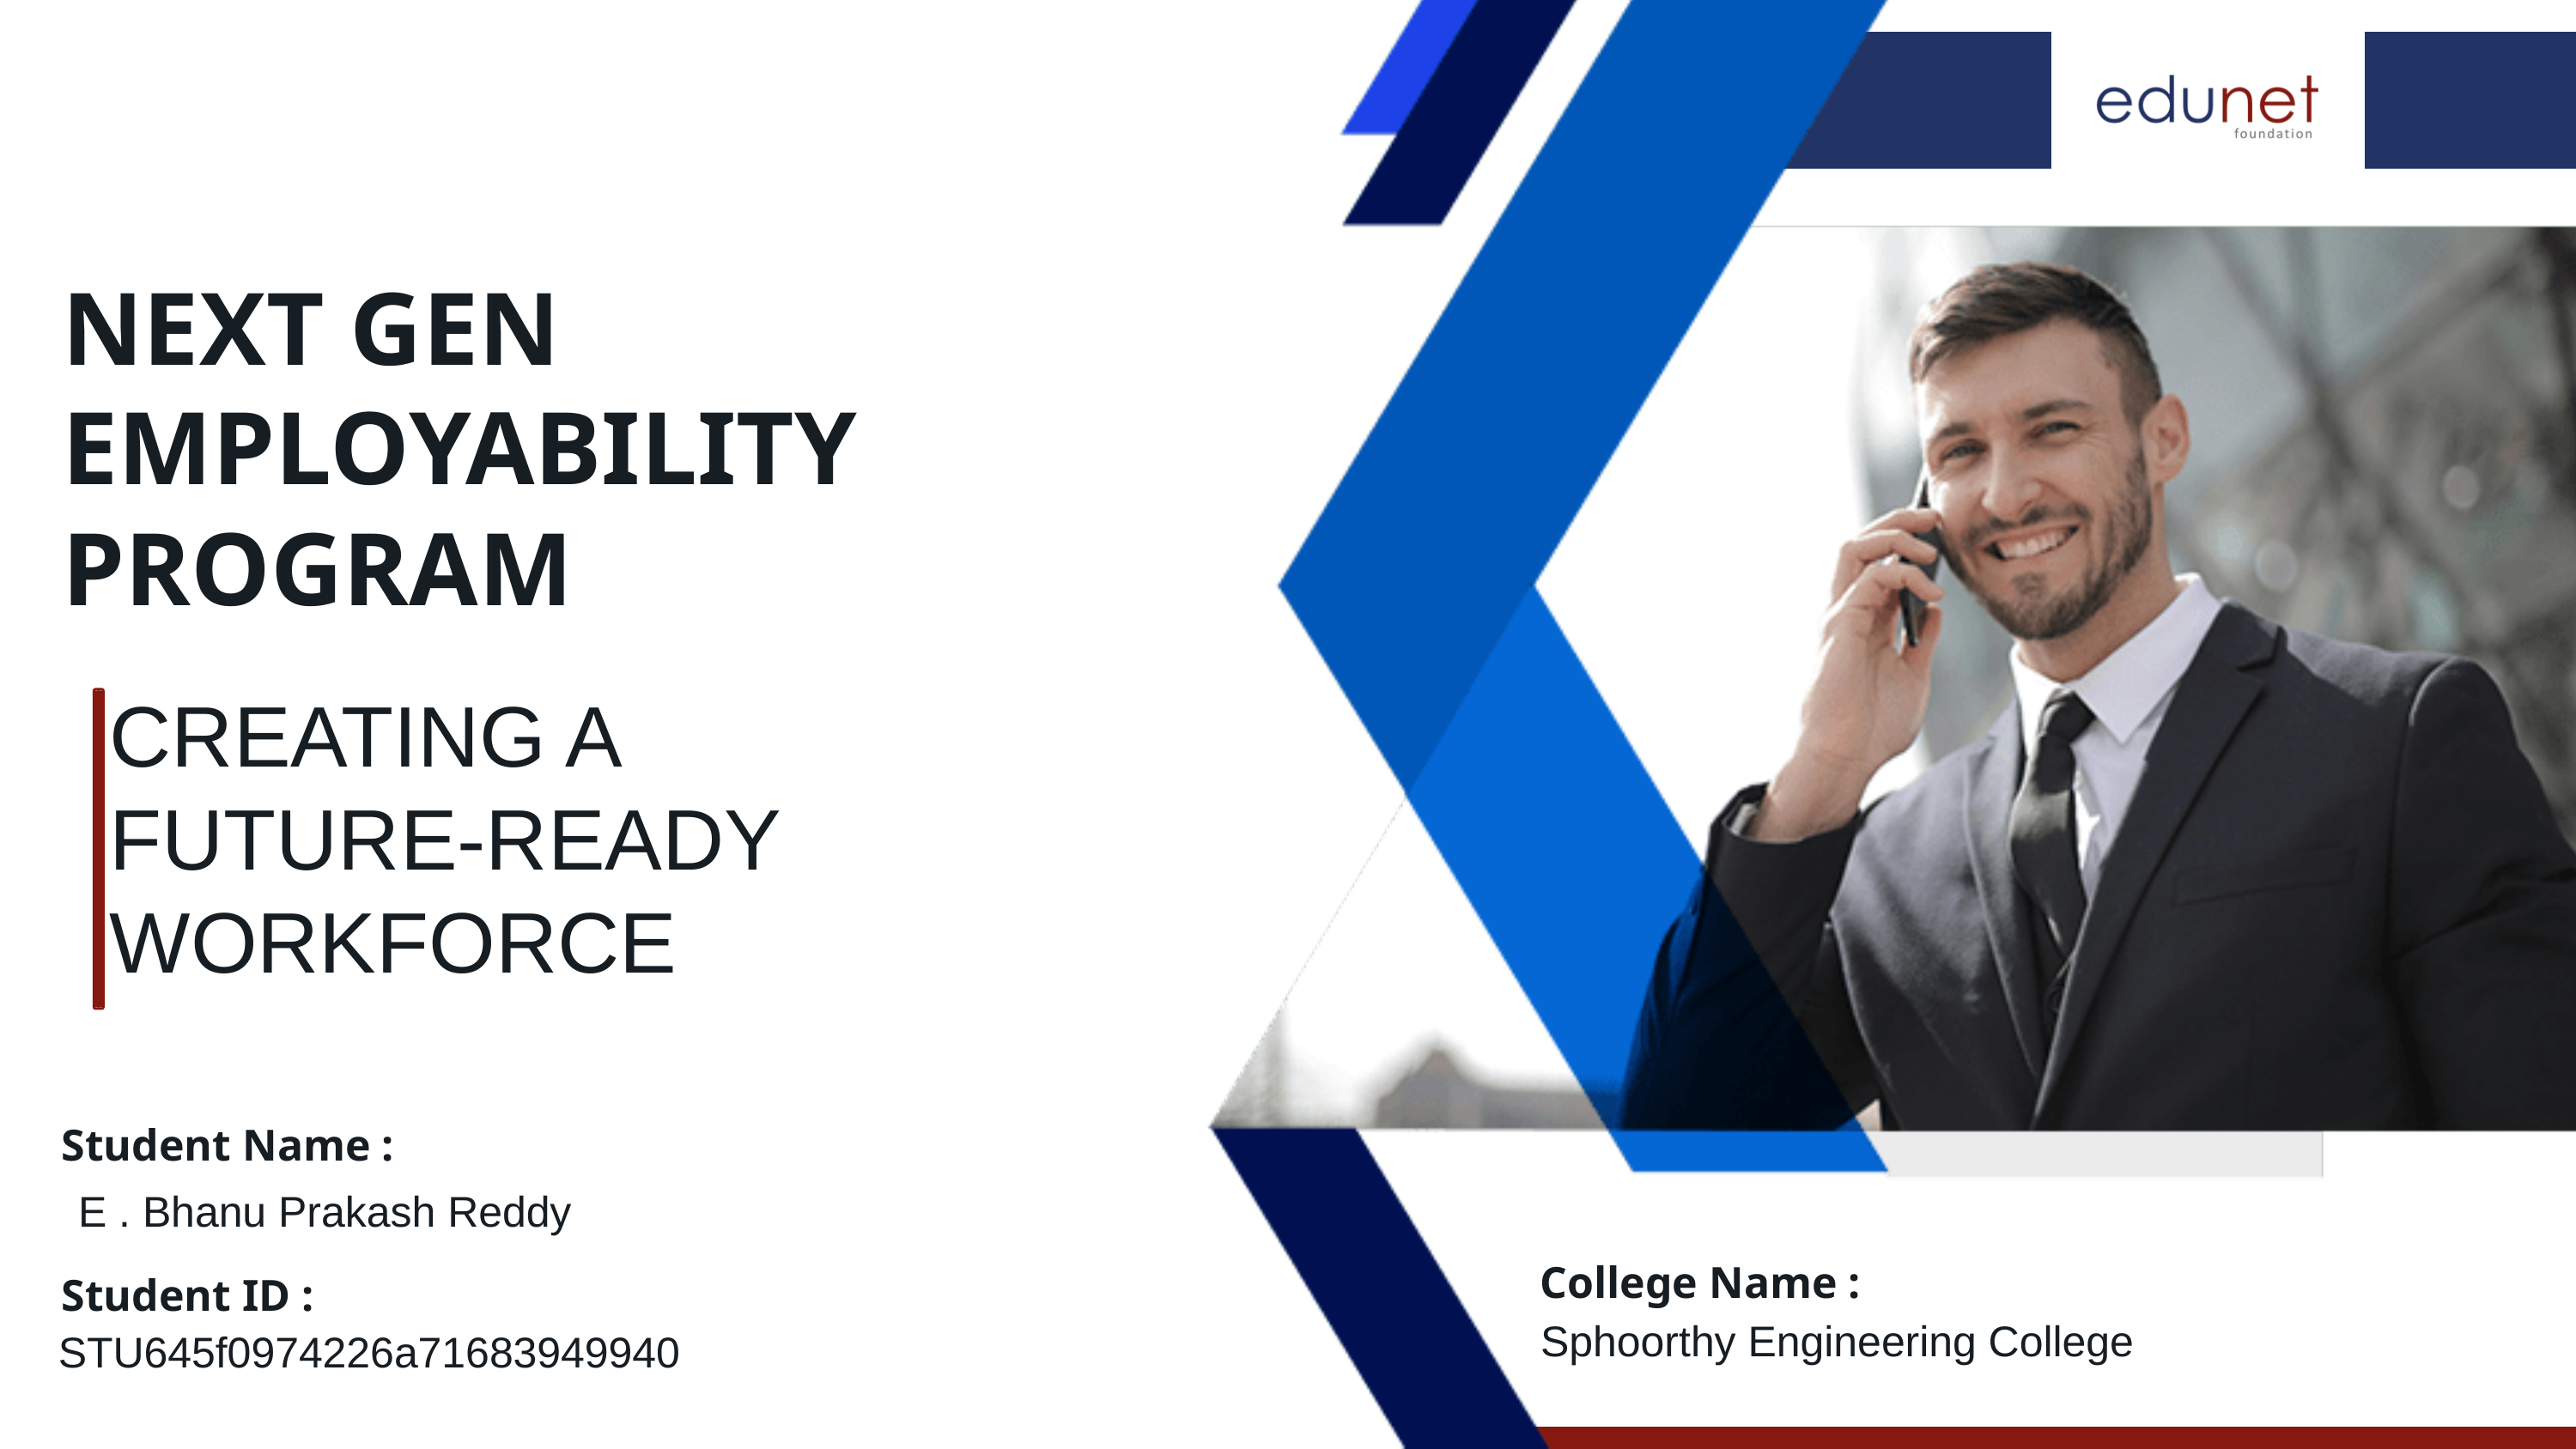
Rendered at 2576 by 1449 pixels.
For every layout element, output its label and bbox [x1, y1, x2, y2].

text_box [109, 690, 878, 1029]
text_box [2051, 17, 2365, 183]
text_box [92, 688, 106, 1010]
text_box [77, 1173, 733, 1252]
text_box [58, 1313, 733, 1392]
text_box [61, 1106, 440, 1185]
text_box [1726, 31, 2047, 169]
text_box [2368, 31, 2576, 169]
text_box [1540, 1245, 1917, 1301]
text_box [1420, 1427, 2576, 1449]
text_box [4, 0, 2576, 1449]
text_box [61, 276, 1180, 668]
text_box [1540, 1302, 2388, 1381]
text_box [61, 1257, 440, 1313]
